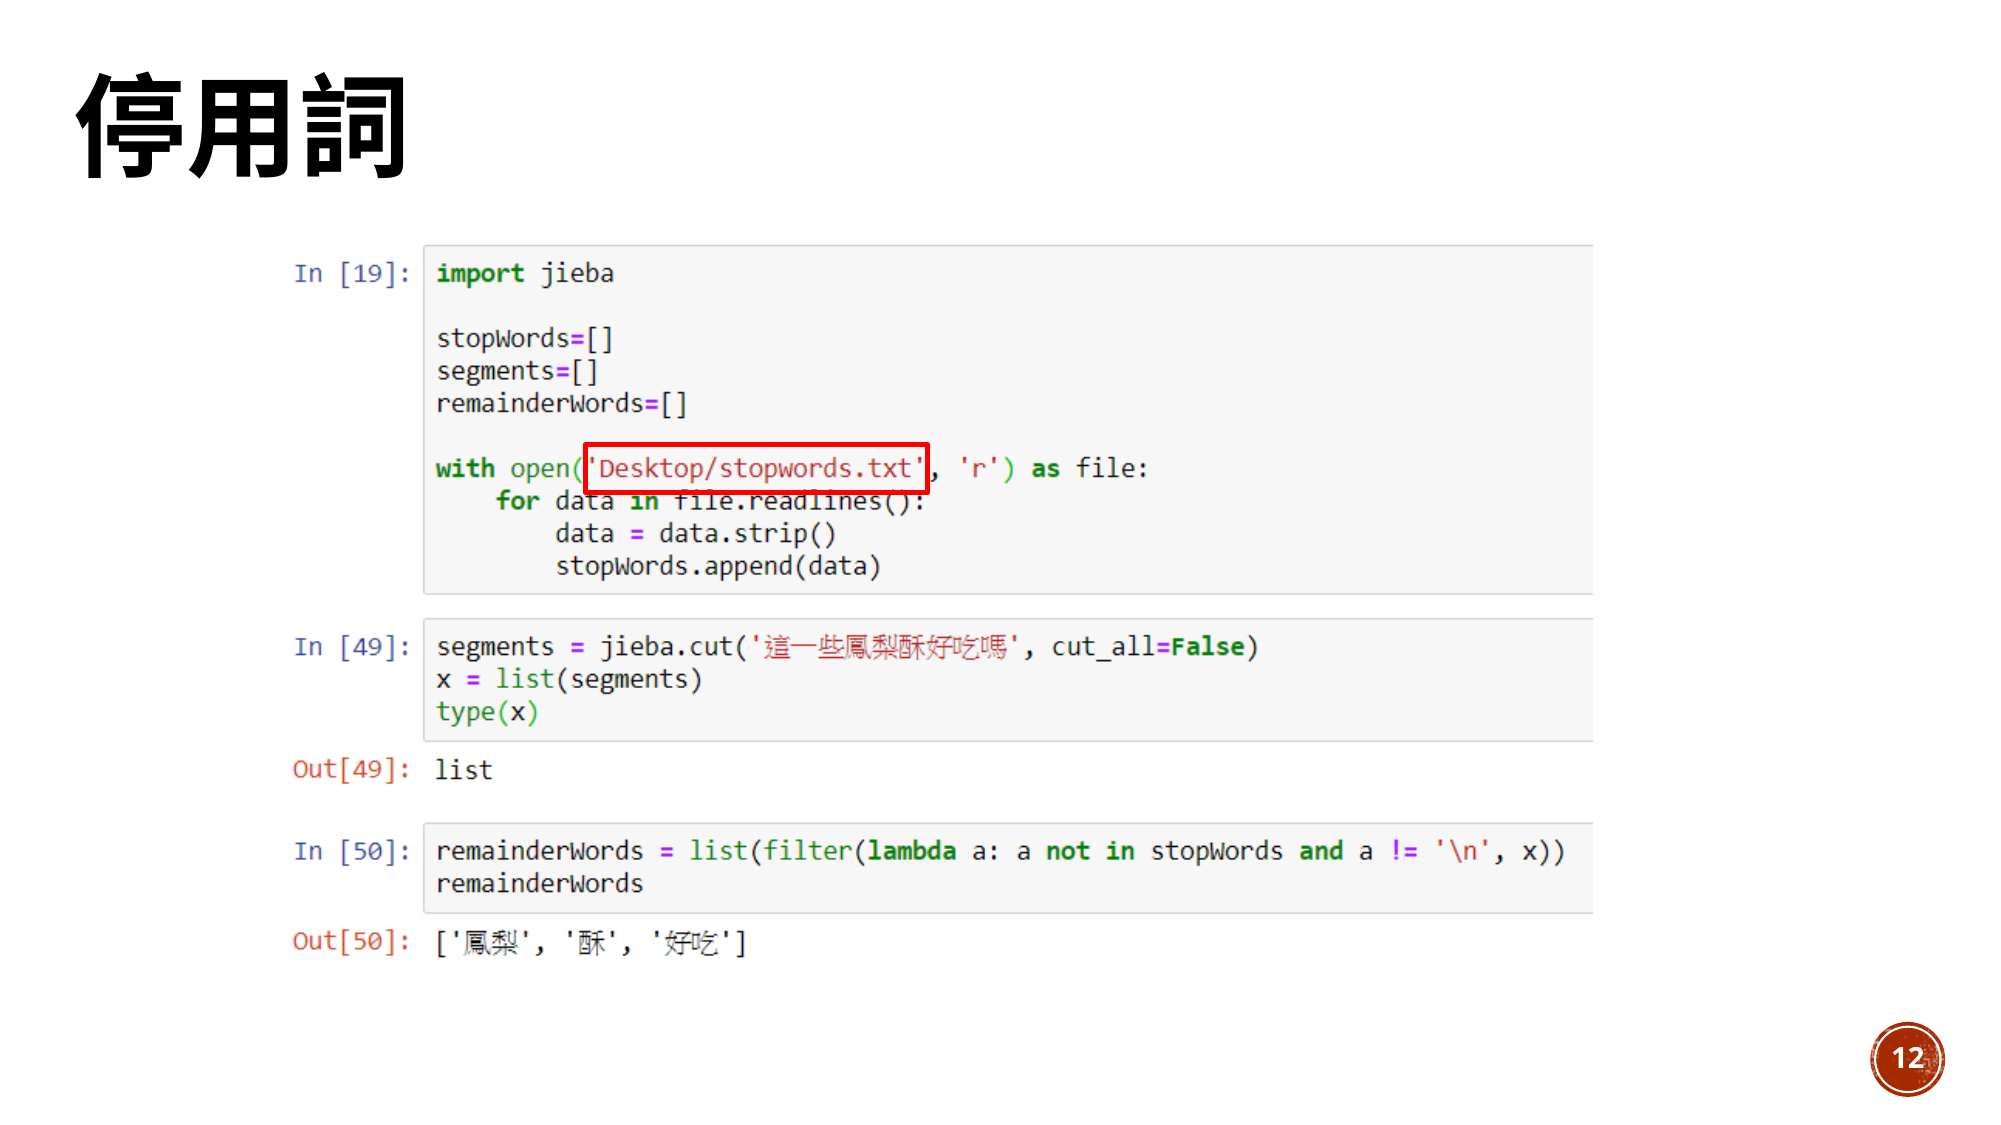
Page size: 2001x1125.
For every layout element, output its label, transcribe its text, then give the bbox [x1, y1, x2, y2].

slide_number 12 [1855, 1028, 1961, 1089]
title 停用詞 [58, 0, 1709, 264]
picture [284, 232, 1590, 971]
